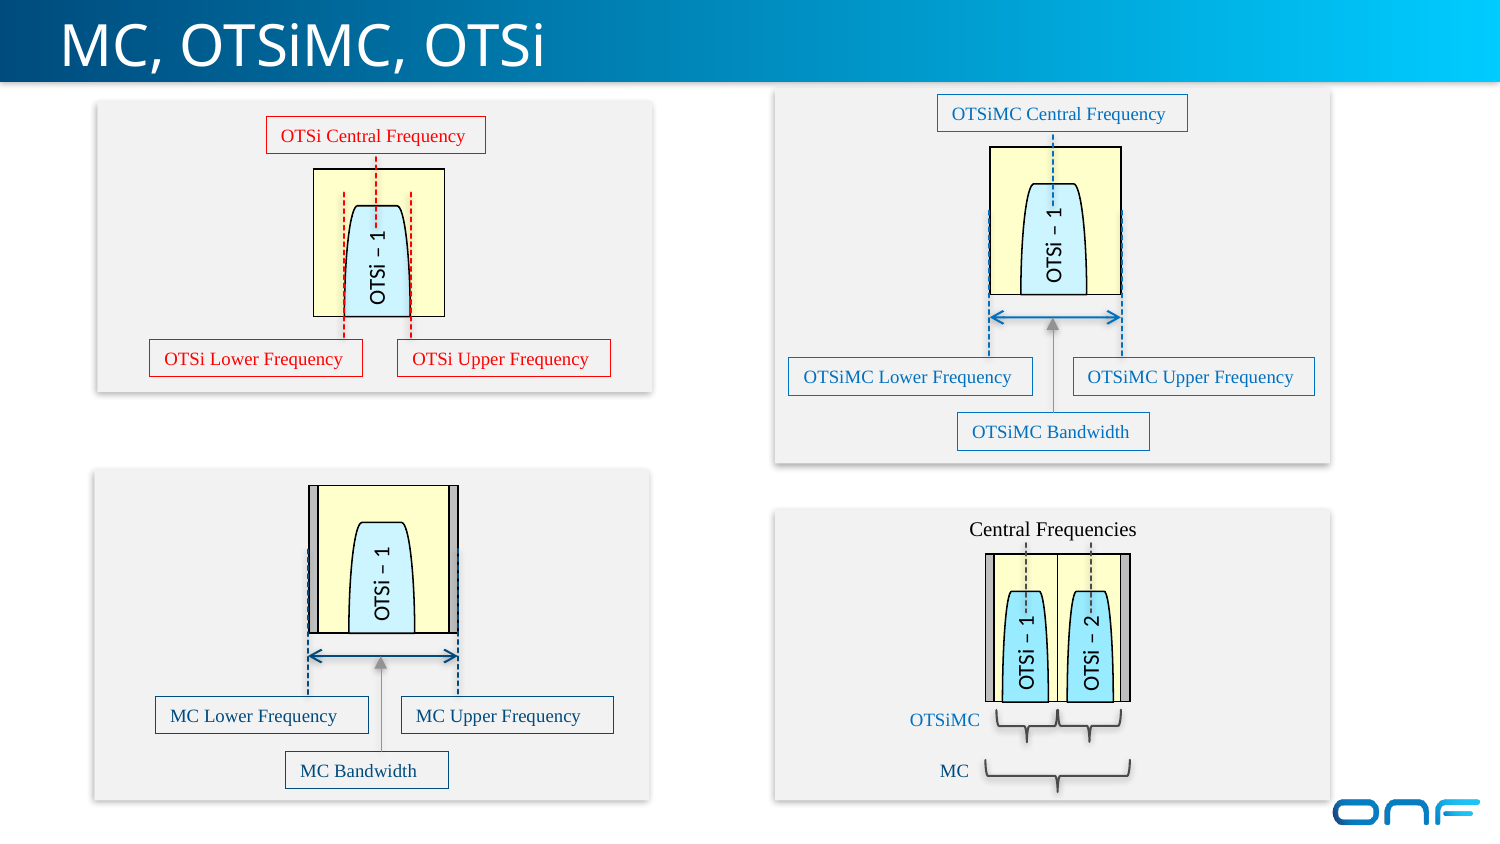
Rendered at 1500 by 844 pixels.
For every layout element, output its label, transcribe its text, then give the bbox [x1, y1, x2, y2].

text_box OTSi – 1 [366, 529, 395, 622]
text_box [97, 100, 653, 393]
text_box [994, 554, 1020, 702]
text_box OTSiMC Upper Frequency [1073, 357, 1315, 396]
text_box [94, 468, 650, 801]
text_box [1002, 591, 1049, 703]
text_box [1059, 146, 1121, 295]
text_box OTSi – 1 [1038, 190, 1067, 284]
text_box OTSi Lower Frequency [149, 339, 363, 377]
text_box OTSiMC Lower Frequency [788, 357, 1033, 396]
text_box [382, 168, 445, 317]
text_box OTSi – 1 [1010, 598, 1039, 691]
text_box [317, 485, 449, 634]
text_box [1096, 553, 1121, 702]
text_box OTSi – 2 [1076, 598, 1104, 692]
text_box OTSiMC [895, 708, 991, 731]
text_box MC Lower Frequency [155, 696, 369, 734]
text_box [348, 522, 415, 634]
text_box [1057, 553, 1085, 702]
text_box [1121, 553, 1130, 702]
text_box [349, 205, 404, 317]
text_box [985, 553, 1020, 702]
text_box Central Frequencies [954, 508, 1166, 549]
text_box OTSi Central Frequency [266, 116, 486, 154]
text_box [1020, 183, 1087, 295]
text_box [1067, 591, 1114, 703]
text_box [989, 146, 1047, 295]
text_box [774, 509, 1331, 801]
text_box [987, 757, 1132, 795]
text_box [774, 87, 1331, 464]
text_box [449, 485, 458, 634]
text_box [1055, 707, 1124, 744]
text_box MC Upper Frequency [401, 696, 614, 734]
text_box OTSi – 1 [362, 212, 390, 306]
text_box MC, OTSiMC, OTSi [44, 0, 1469, 87]
text_box [309, 485, 317, 634]
text_box [994, 707, 1053, 745]
text_box MC Bandwidth [285, 751, 449, 789]
text_box MC [922, 758, 987, 781]
text_box OTSi Upper Frequency [397, 339, 611, 377]
text_box OTSiMC Central Frequency [937, 94, 1188, 132]
picture [1330, 794, 1481, 829]
text_box [313, 168, 370, 317]
text_box OTSiMC Bandwidth [957, 412, 1150, 451]
text_box [1032, 554, 1058, 702]
